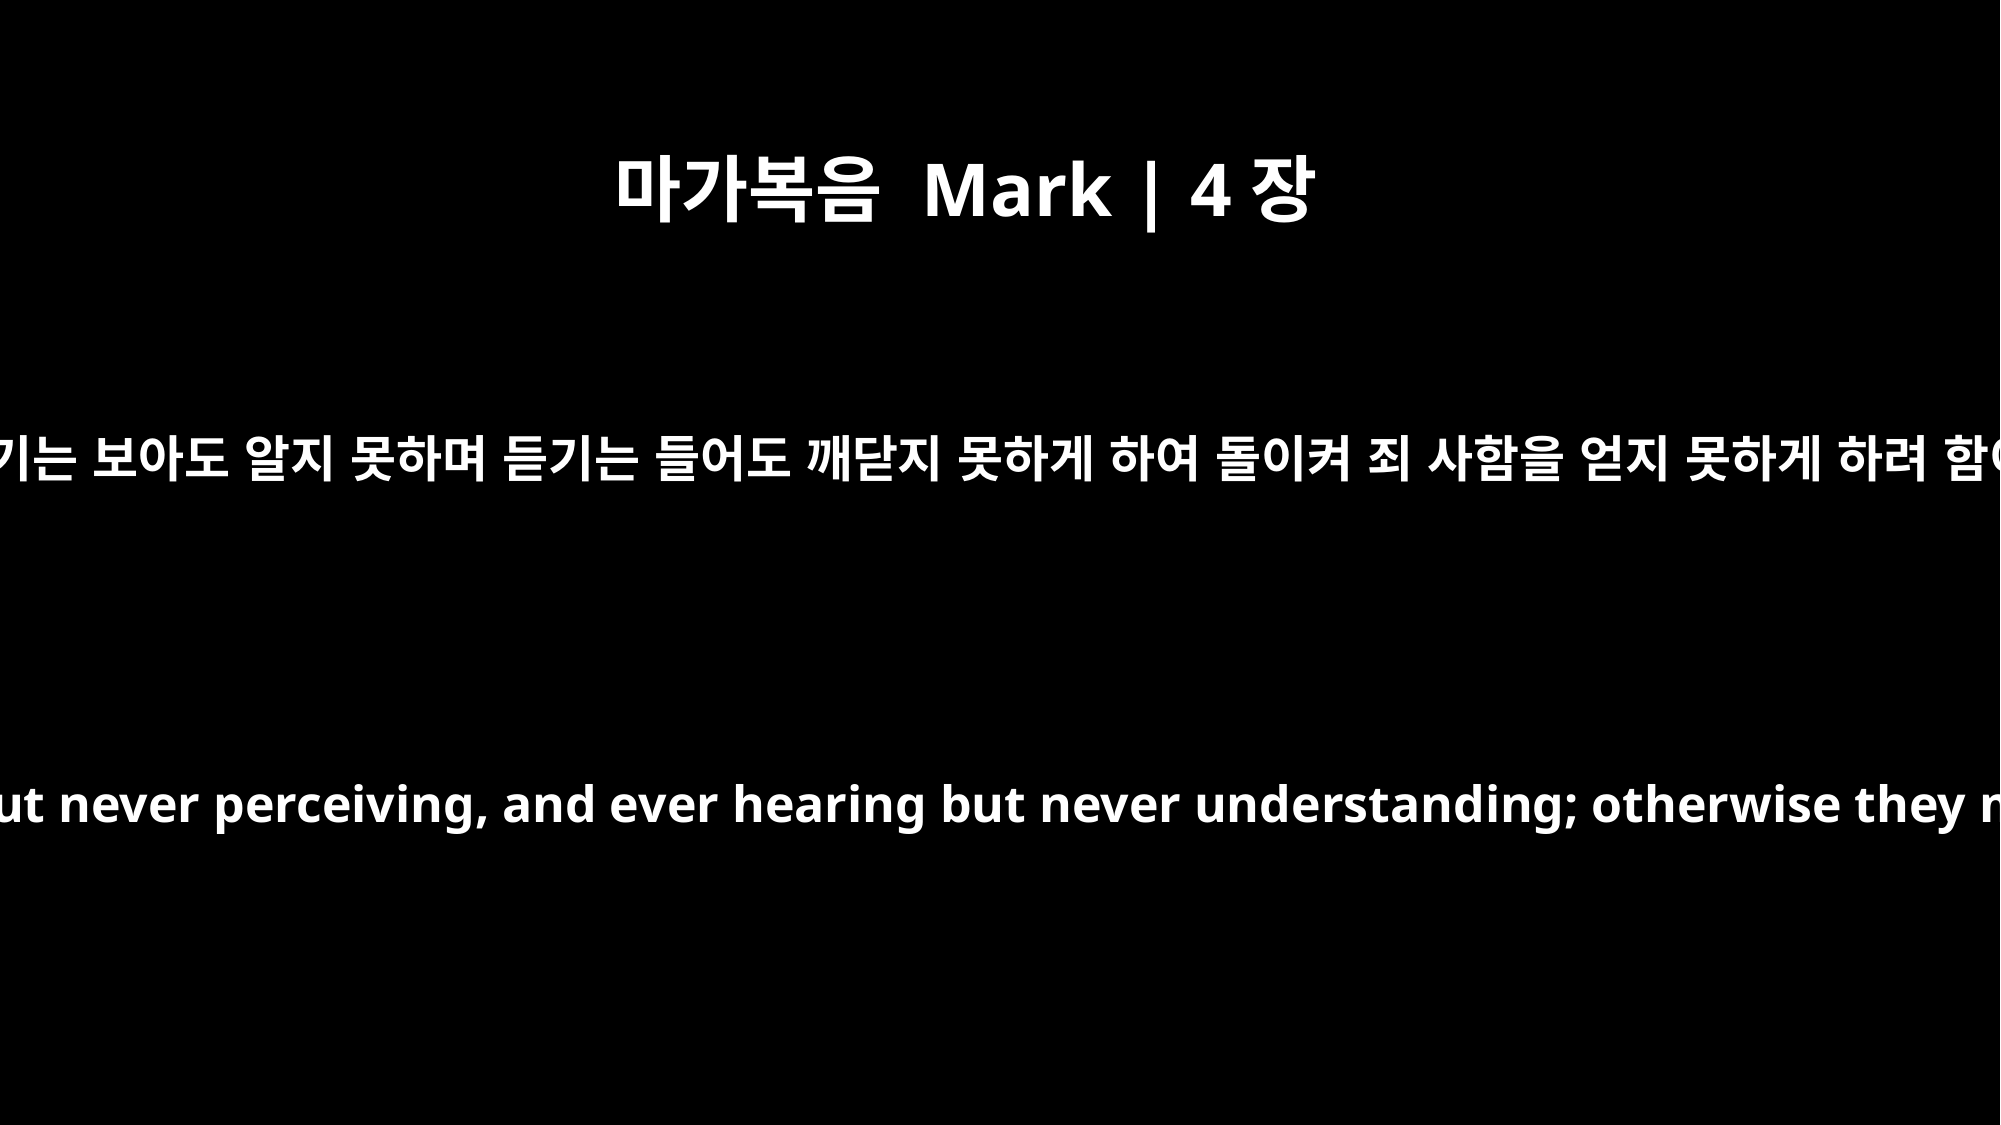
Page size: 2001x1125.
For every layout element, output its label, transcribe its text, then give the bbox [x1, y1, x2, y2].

text_box 12 이는 그들로 보기는 보아도 알지 못하며 듣기는 들어도 깨닫지 못하게 하여 돌이켜 죄 사함을 얻지 못하게 하려 함이라 하시고 [0, 359, 2000, 495]
text_box so that, "`they may be ever seeing but never perceiving, and ever hearing but never understanding; otherwise they might turn and be forgiven!'" [0, 764, 2000, 840]
text_box 마가복음 Mark | 4장 [599, 136, 1333, 239]
